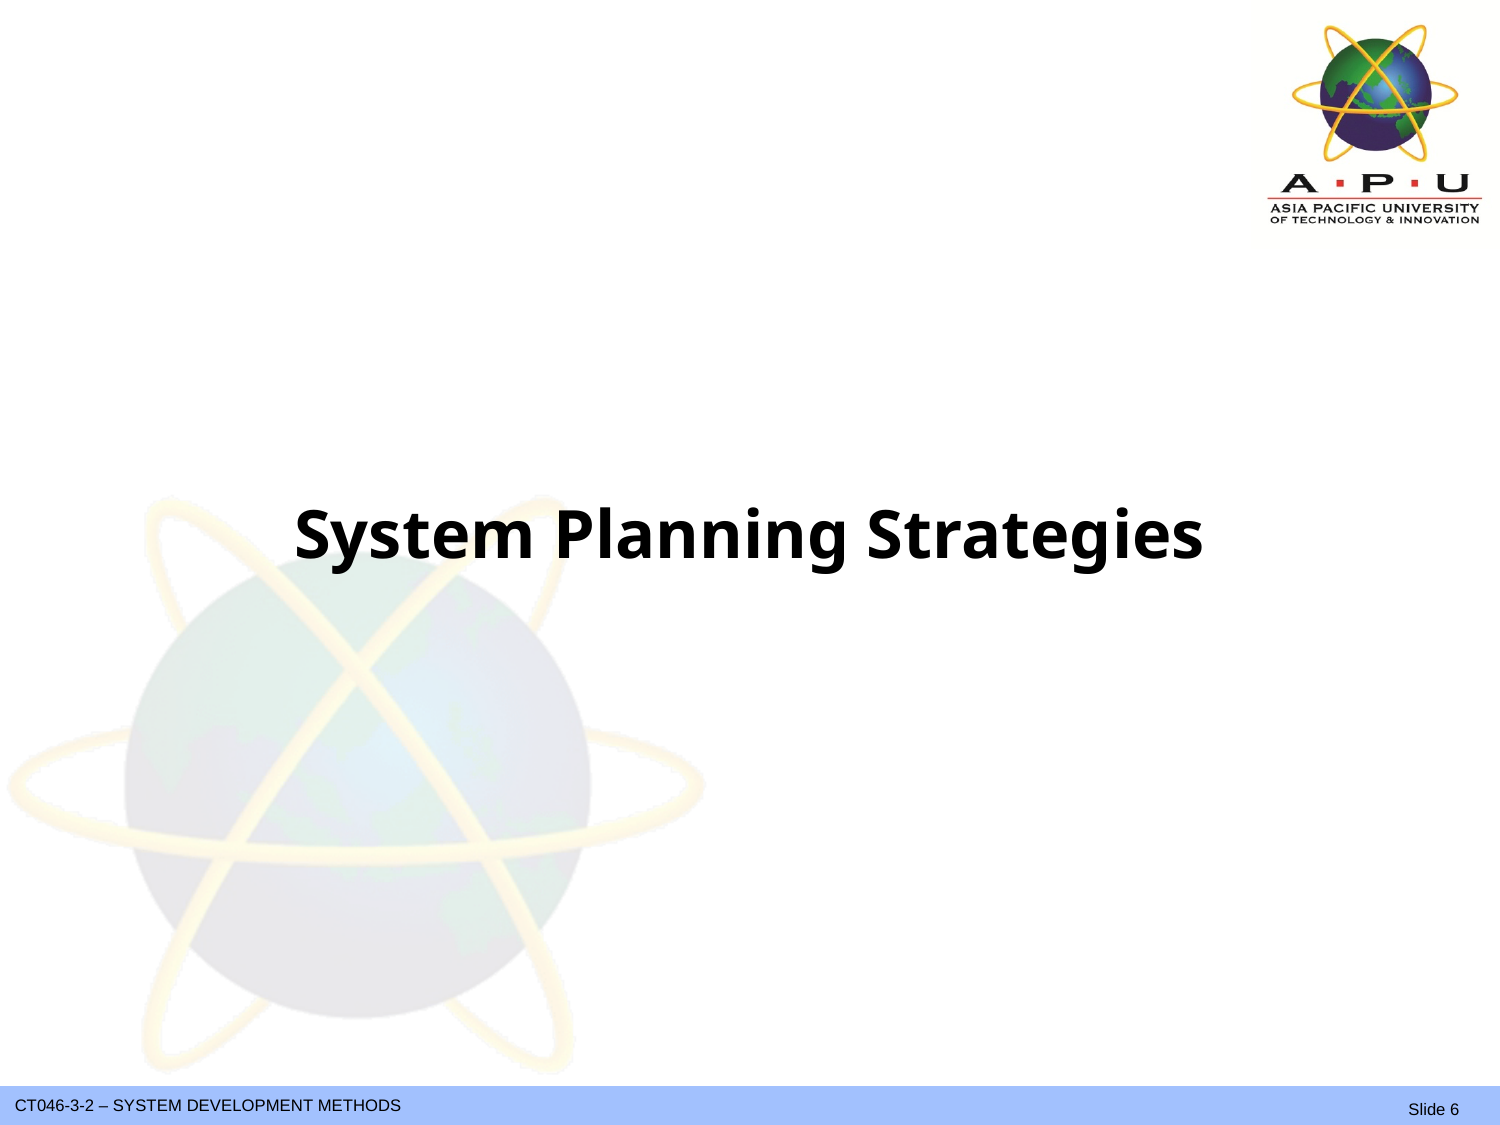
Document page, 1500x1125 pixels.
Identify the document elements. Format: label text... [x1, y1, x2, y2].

title System Planning Strategies [172, 438, 1328, 627]
picture [1251, 0, 1500, 249]
